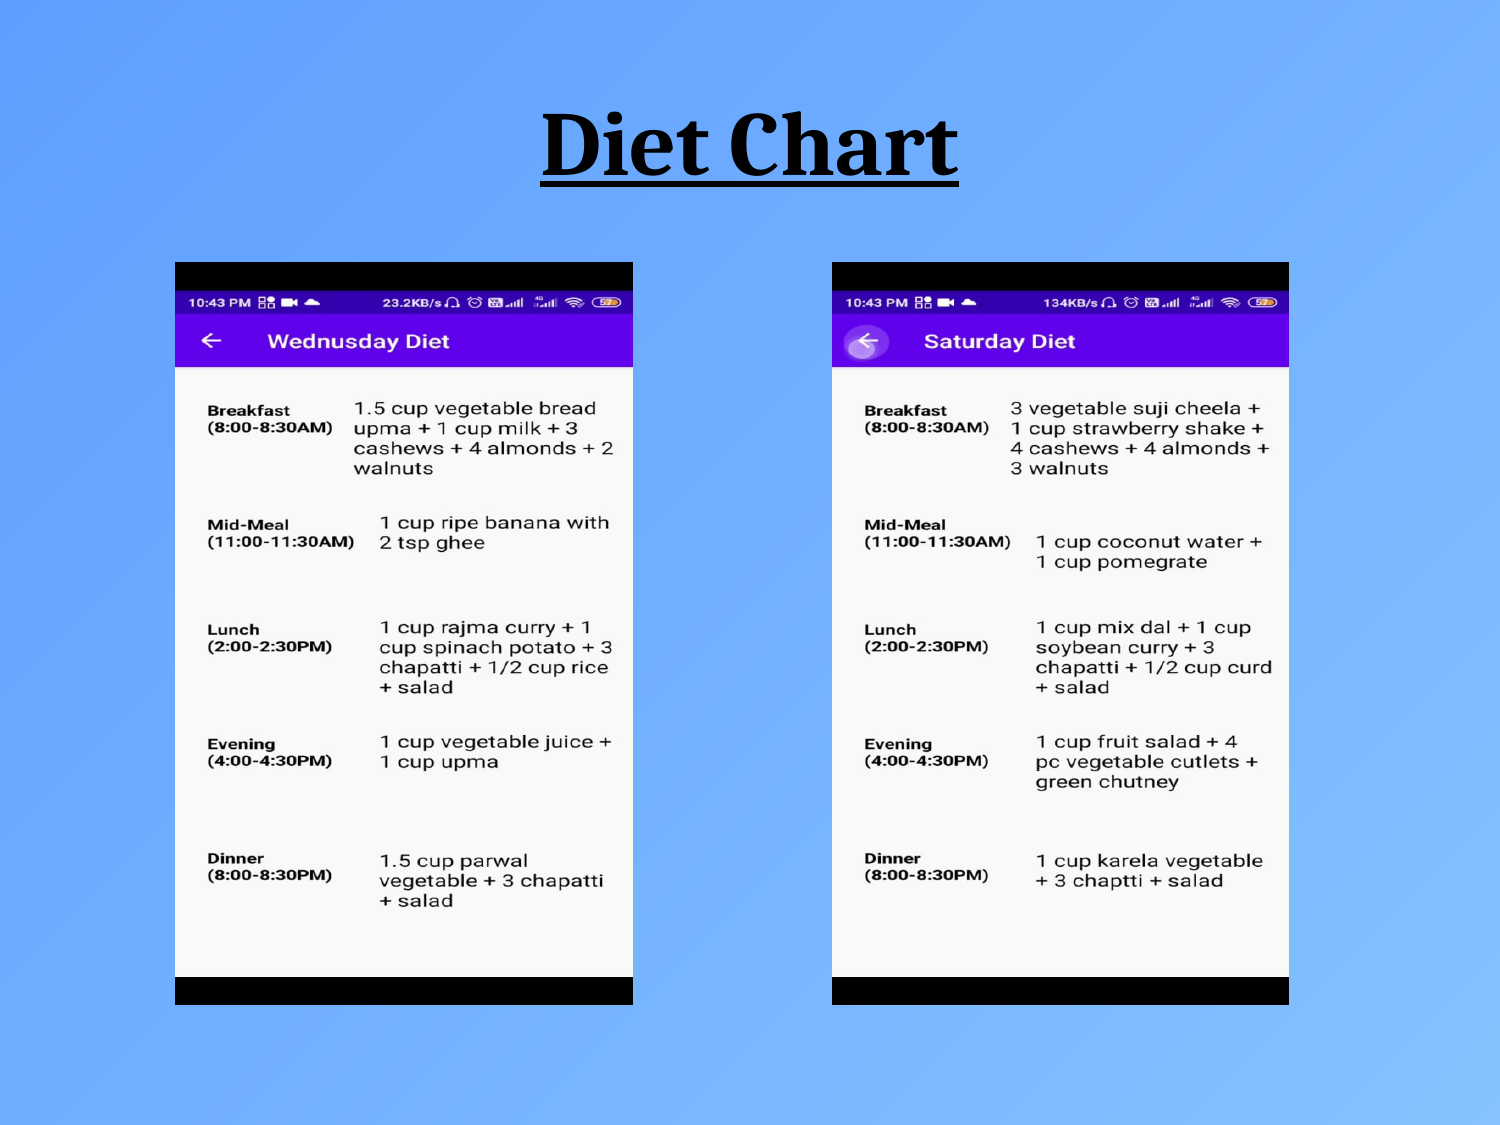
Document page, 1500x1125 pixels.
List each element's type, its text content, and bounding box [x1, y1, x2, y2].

title Diet Chart [75, 45, 1425, 233]
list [175, 262, 633, 1006]
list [831, 262, 1290, 1006]
